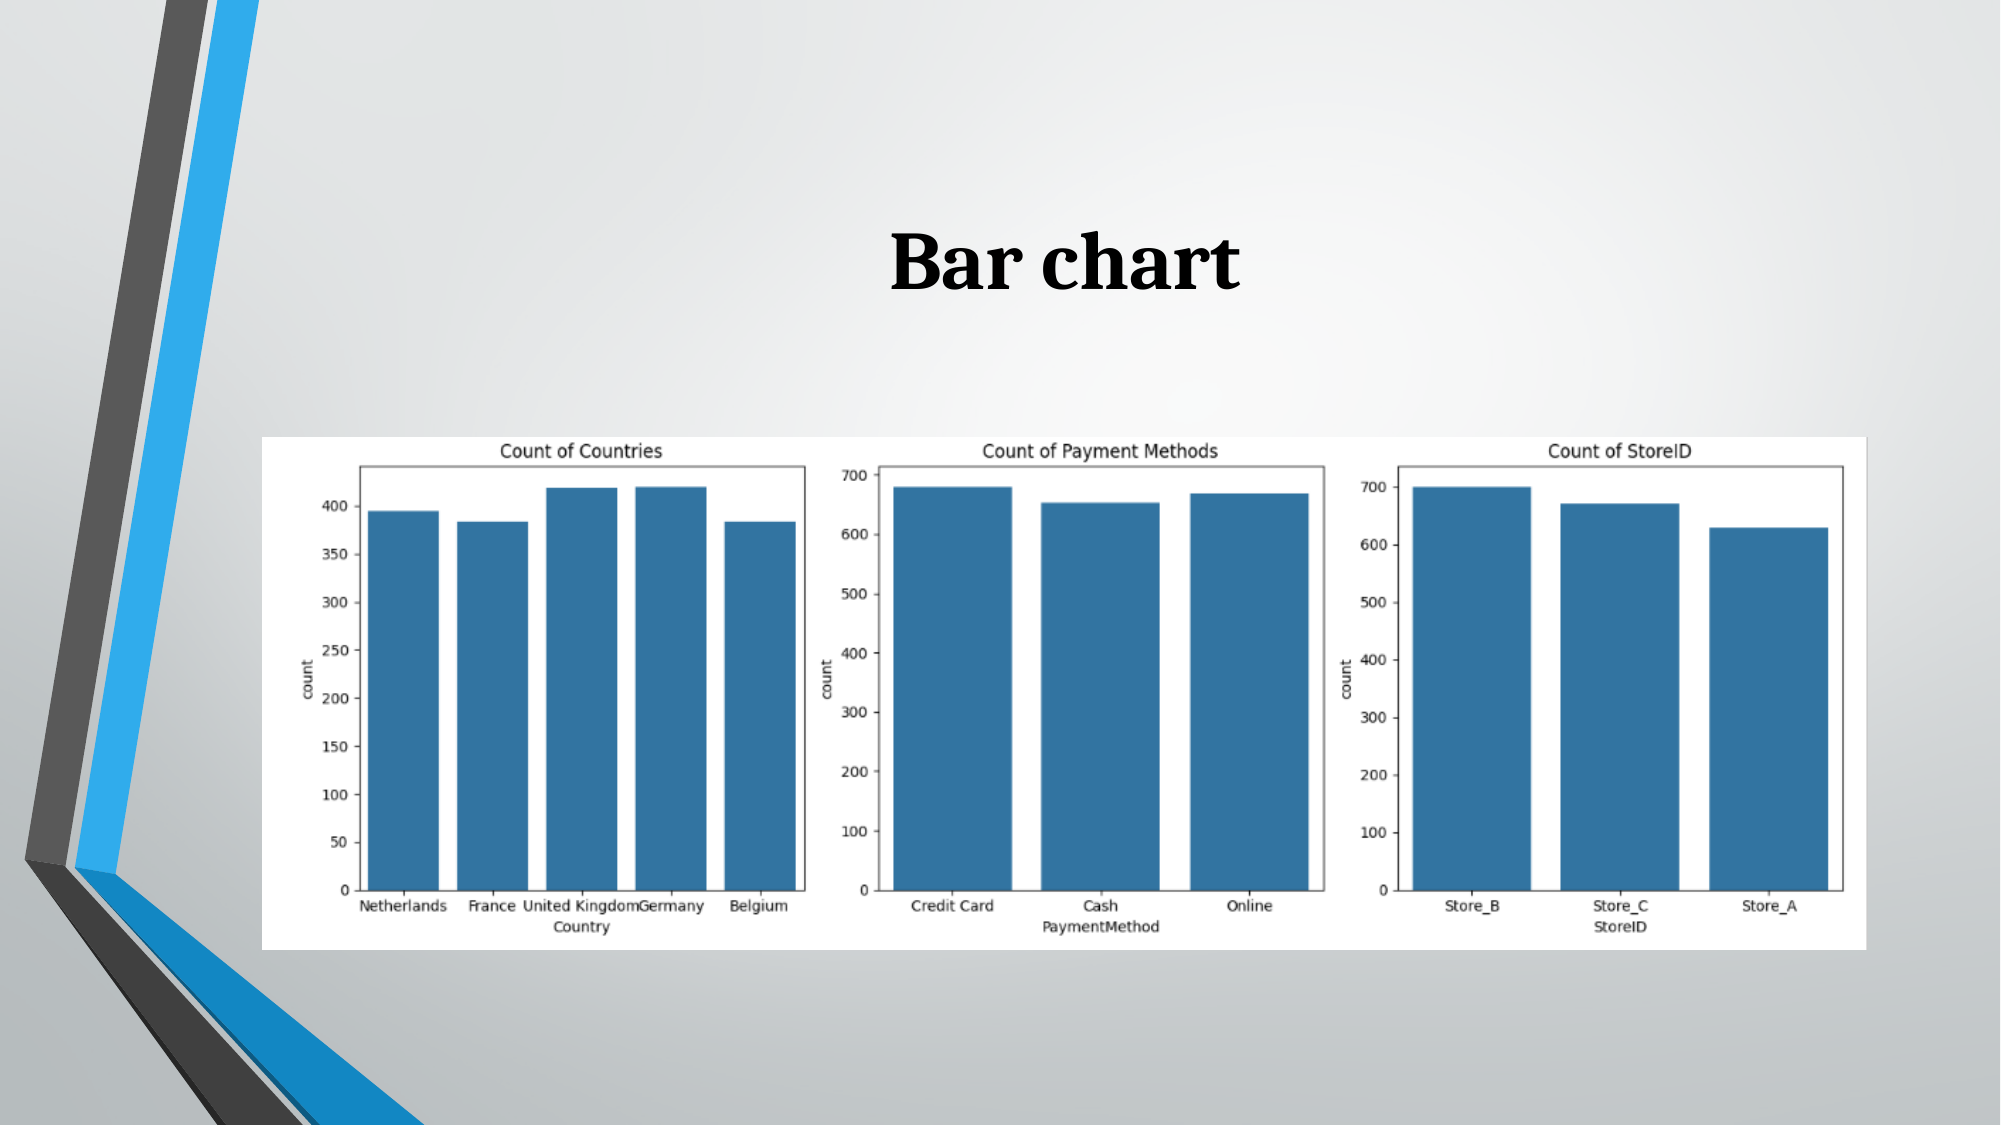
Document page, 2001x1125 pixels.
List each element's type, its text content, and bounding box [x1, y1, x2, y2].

title Bar chart [243, 112, 1887, 400]
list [262, 437, 1869, 951]
